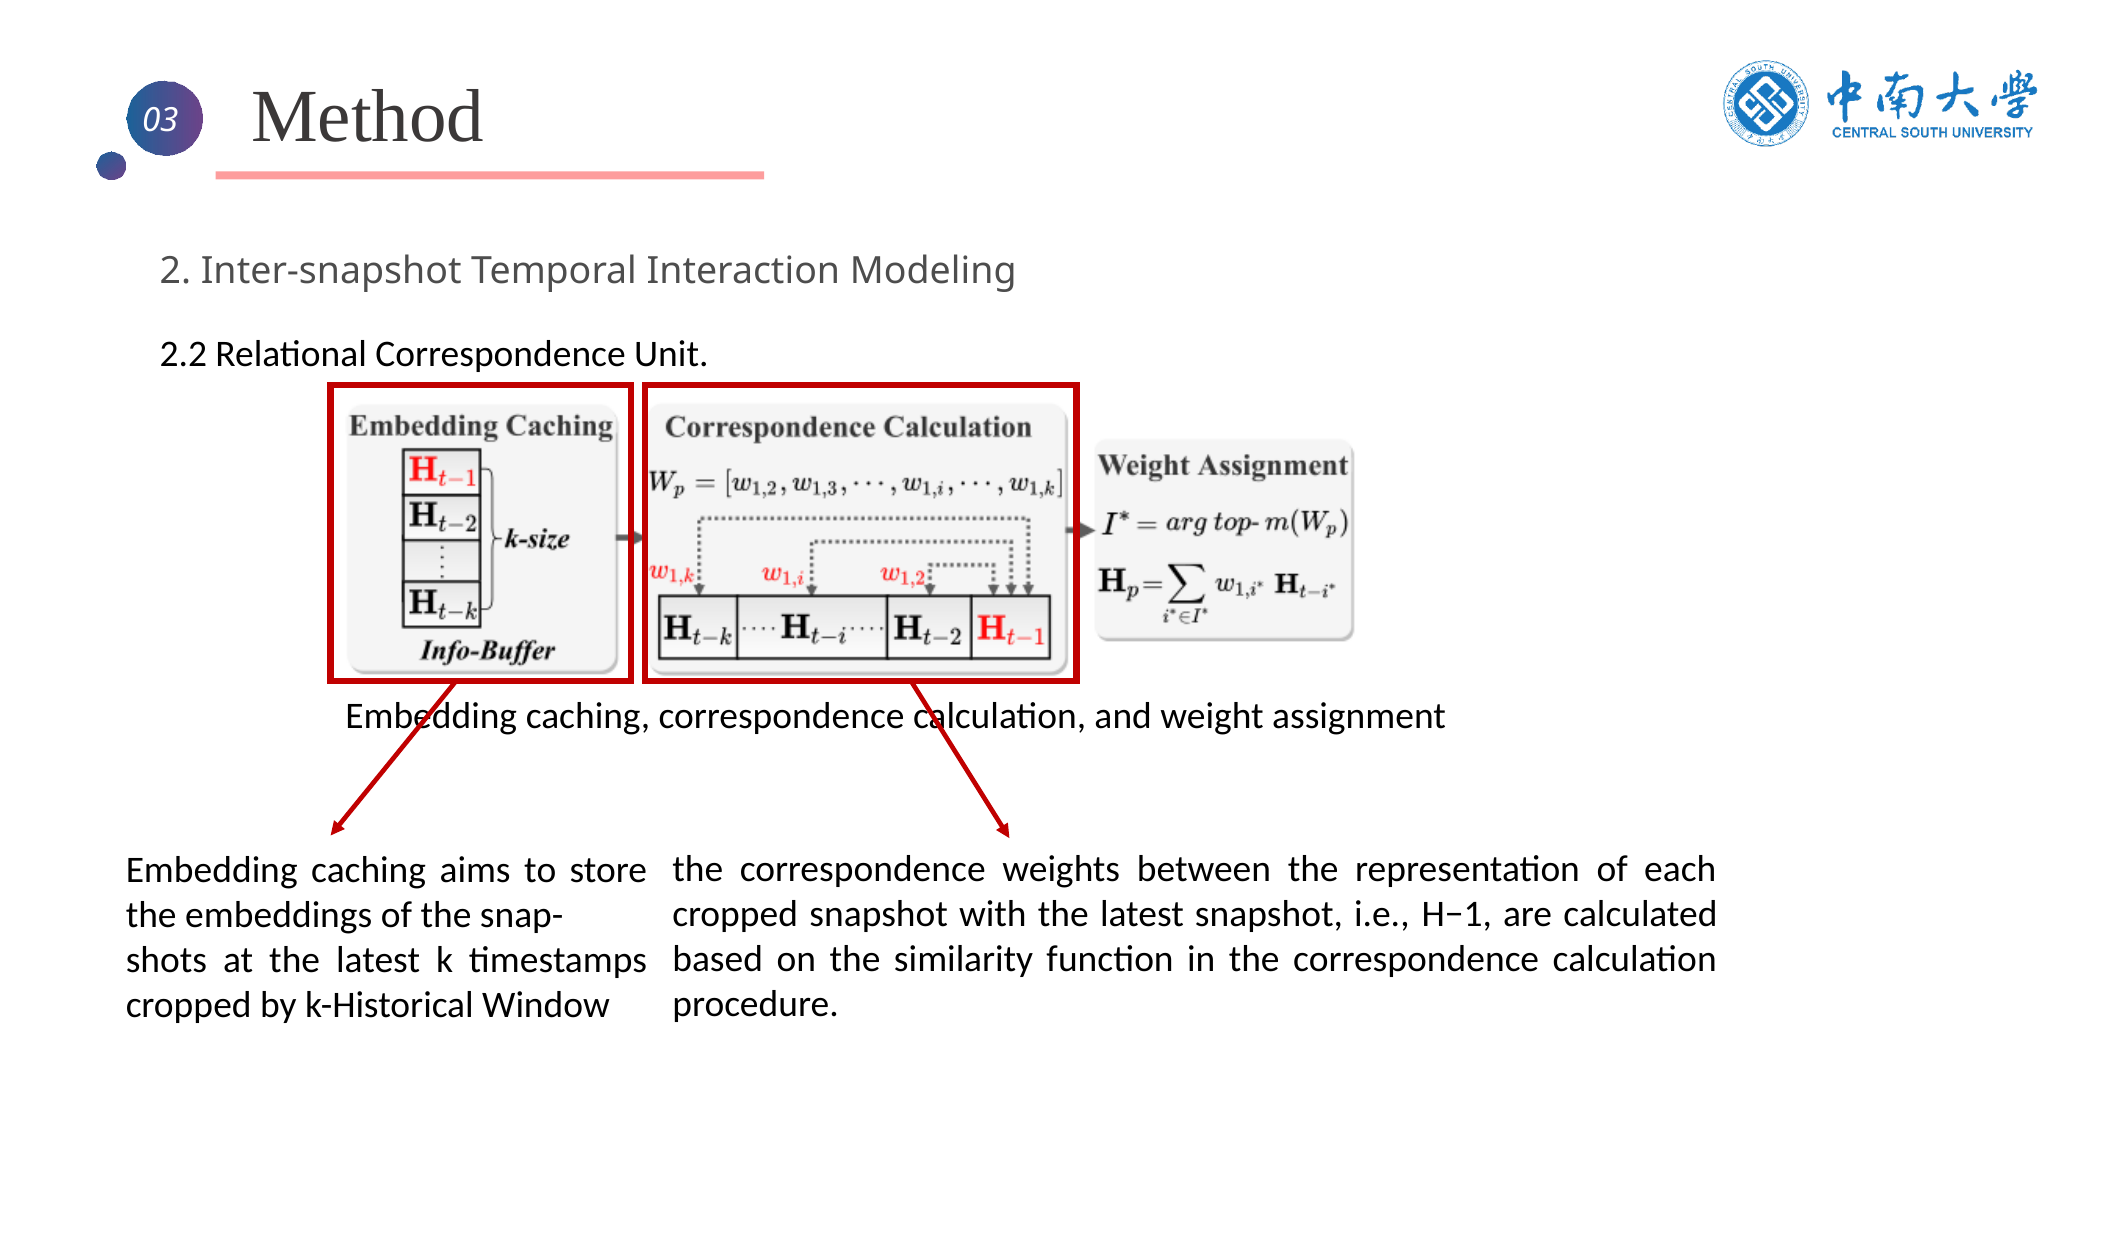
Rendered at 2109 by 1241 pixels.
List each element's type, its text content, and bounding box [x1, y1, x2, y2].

text_box the correspondence weights between the representation of each cropped snapshot with the latest snapshot, i.e., H−1, are calculated based on the similarity function in the correspondence calculation procedure. [657, 836, 1733, 1032]
text_box Embedding caching aims to store the embeddings of the snap- shots at the latest k timestamps cropped by k-Historical Window [111, 838, 663, 1033]
text_box Embedding caching, correspondence calculation, and weight assignment [1010, 683, 1492, 744]
picture [330, 384, 1378, 684]
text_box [215, 59, 765, 180]
text_box Embedding caching, correspondence calculation, and weight assignment [457, 684, 910, 744]
text_box 2. Inter-snapshot Temporal Interaction Modeling [144, 238, 1775, 299]
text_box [330, 680, 457, 836]
picture [1711, 53, 2052, 153]
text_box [910, 680, 1010, 839]
text_box 2.2 Relational Correspondence Unit. [144, 321, 1199, 382]
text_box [96, 80, 216, 180]
